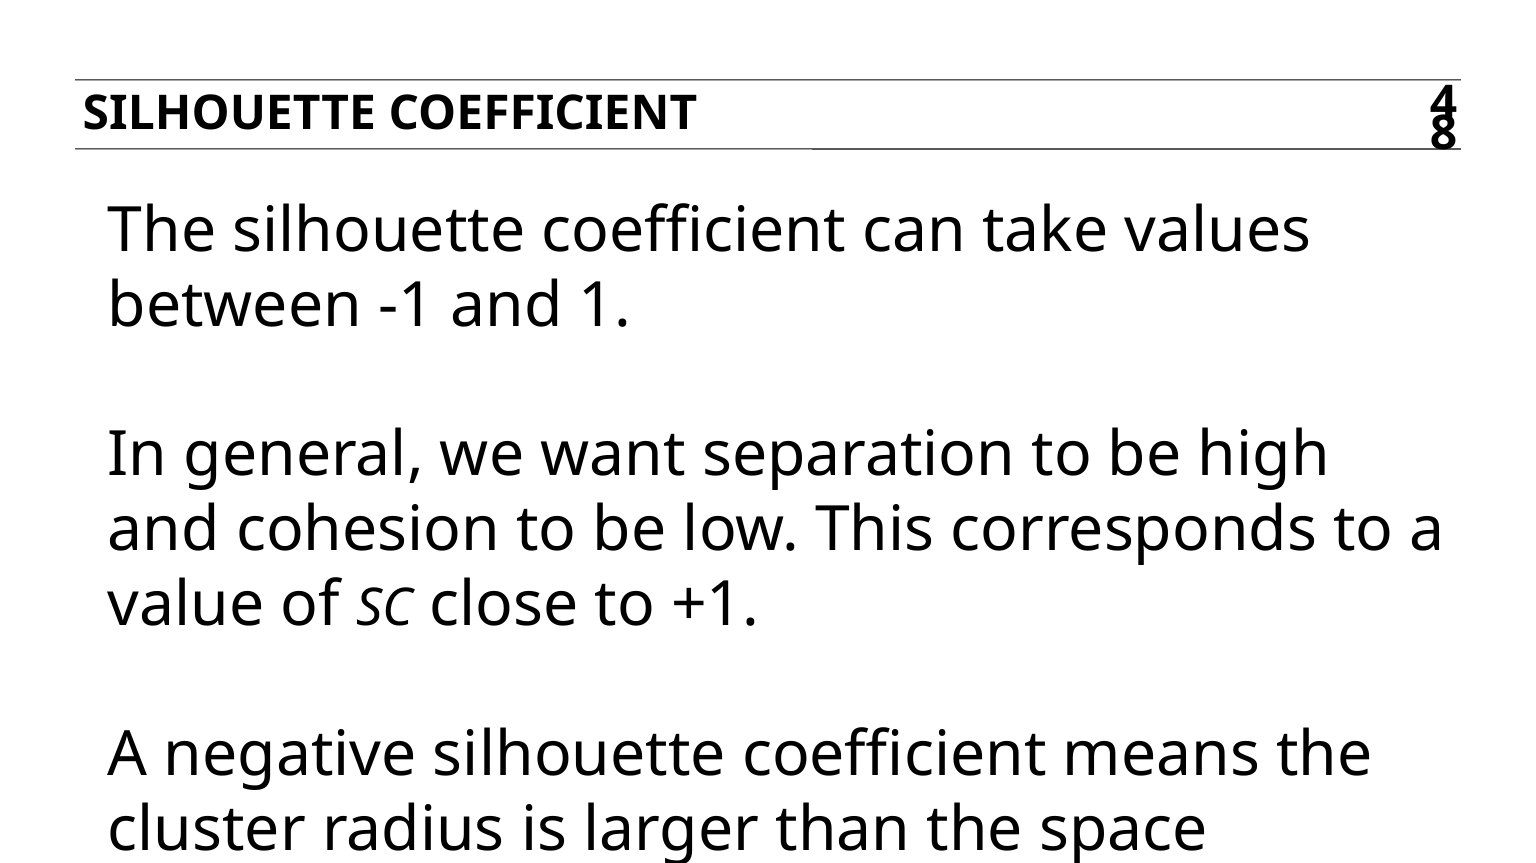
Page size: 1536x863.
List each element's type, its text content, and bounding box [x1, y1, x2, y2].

list Silhouette coefficient [67, 81, 1118, 132]
text_box The silhouette coefficient can take values between -1 and 1. In general, we want separation to be high and cohesion to be low. This corresponds to a value of SC close to +1. A negative silhouette coefficient means the cluster radius is larger than the space between clusters, and thus clusters overlap. [92, 181, 1468, 863]
slide_number 48 [1419, 86, 1461, 138]
